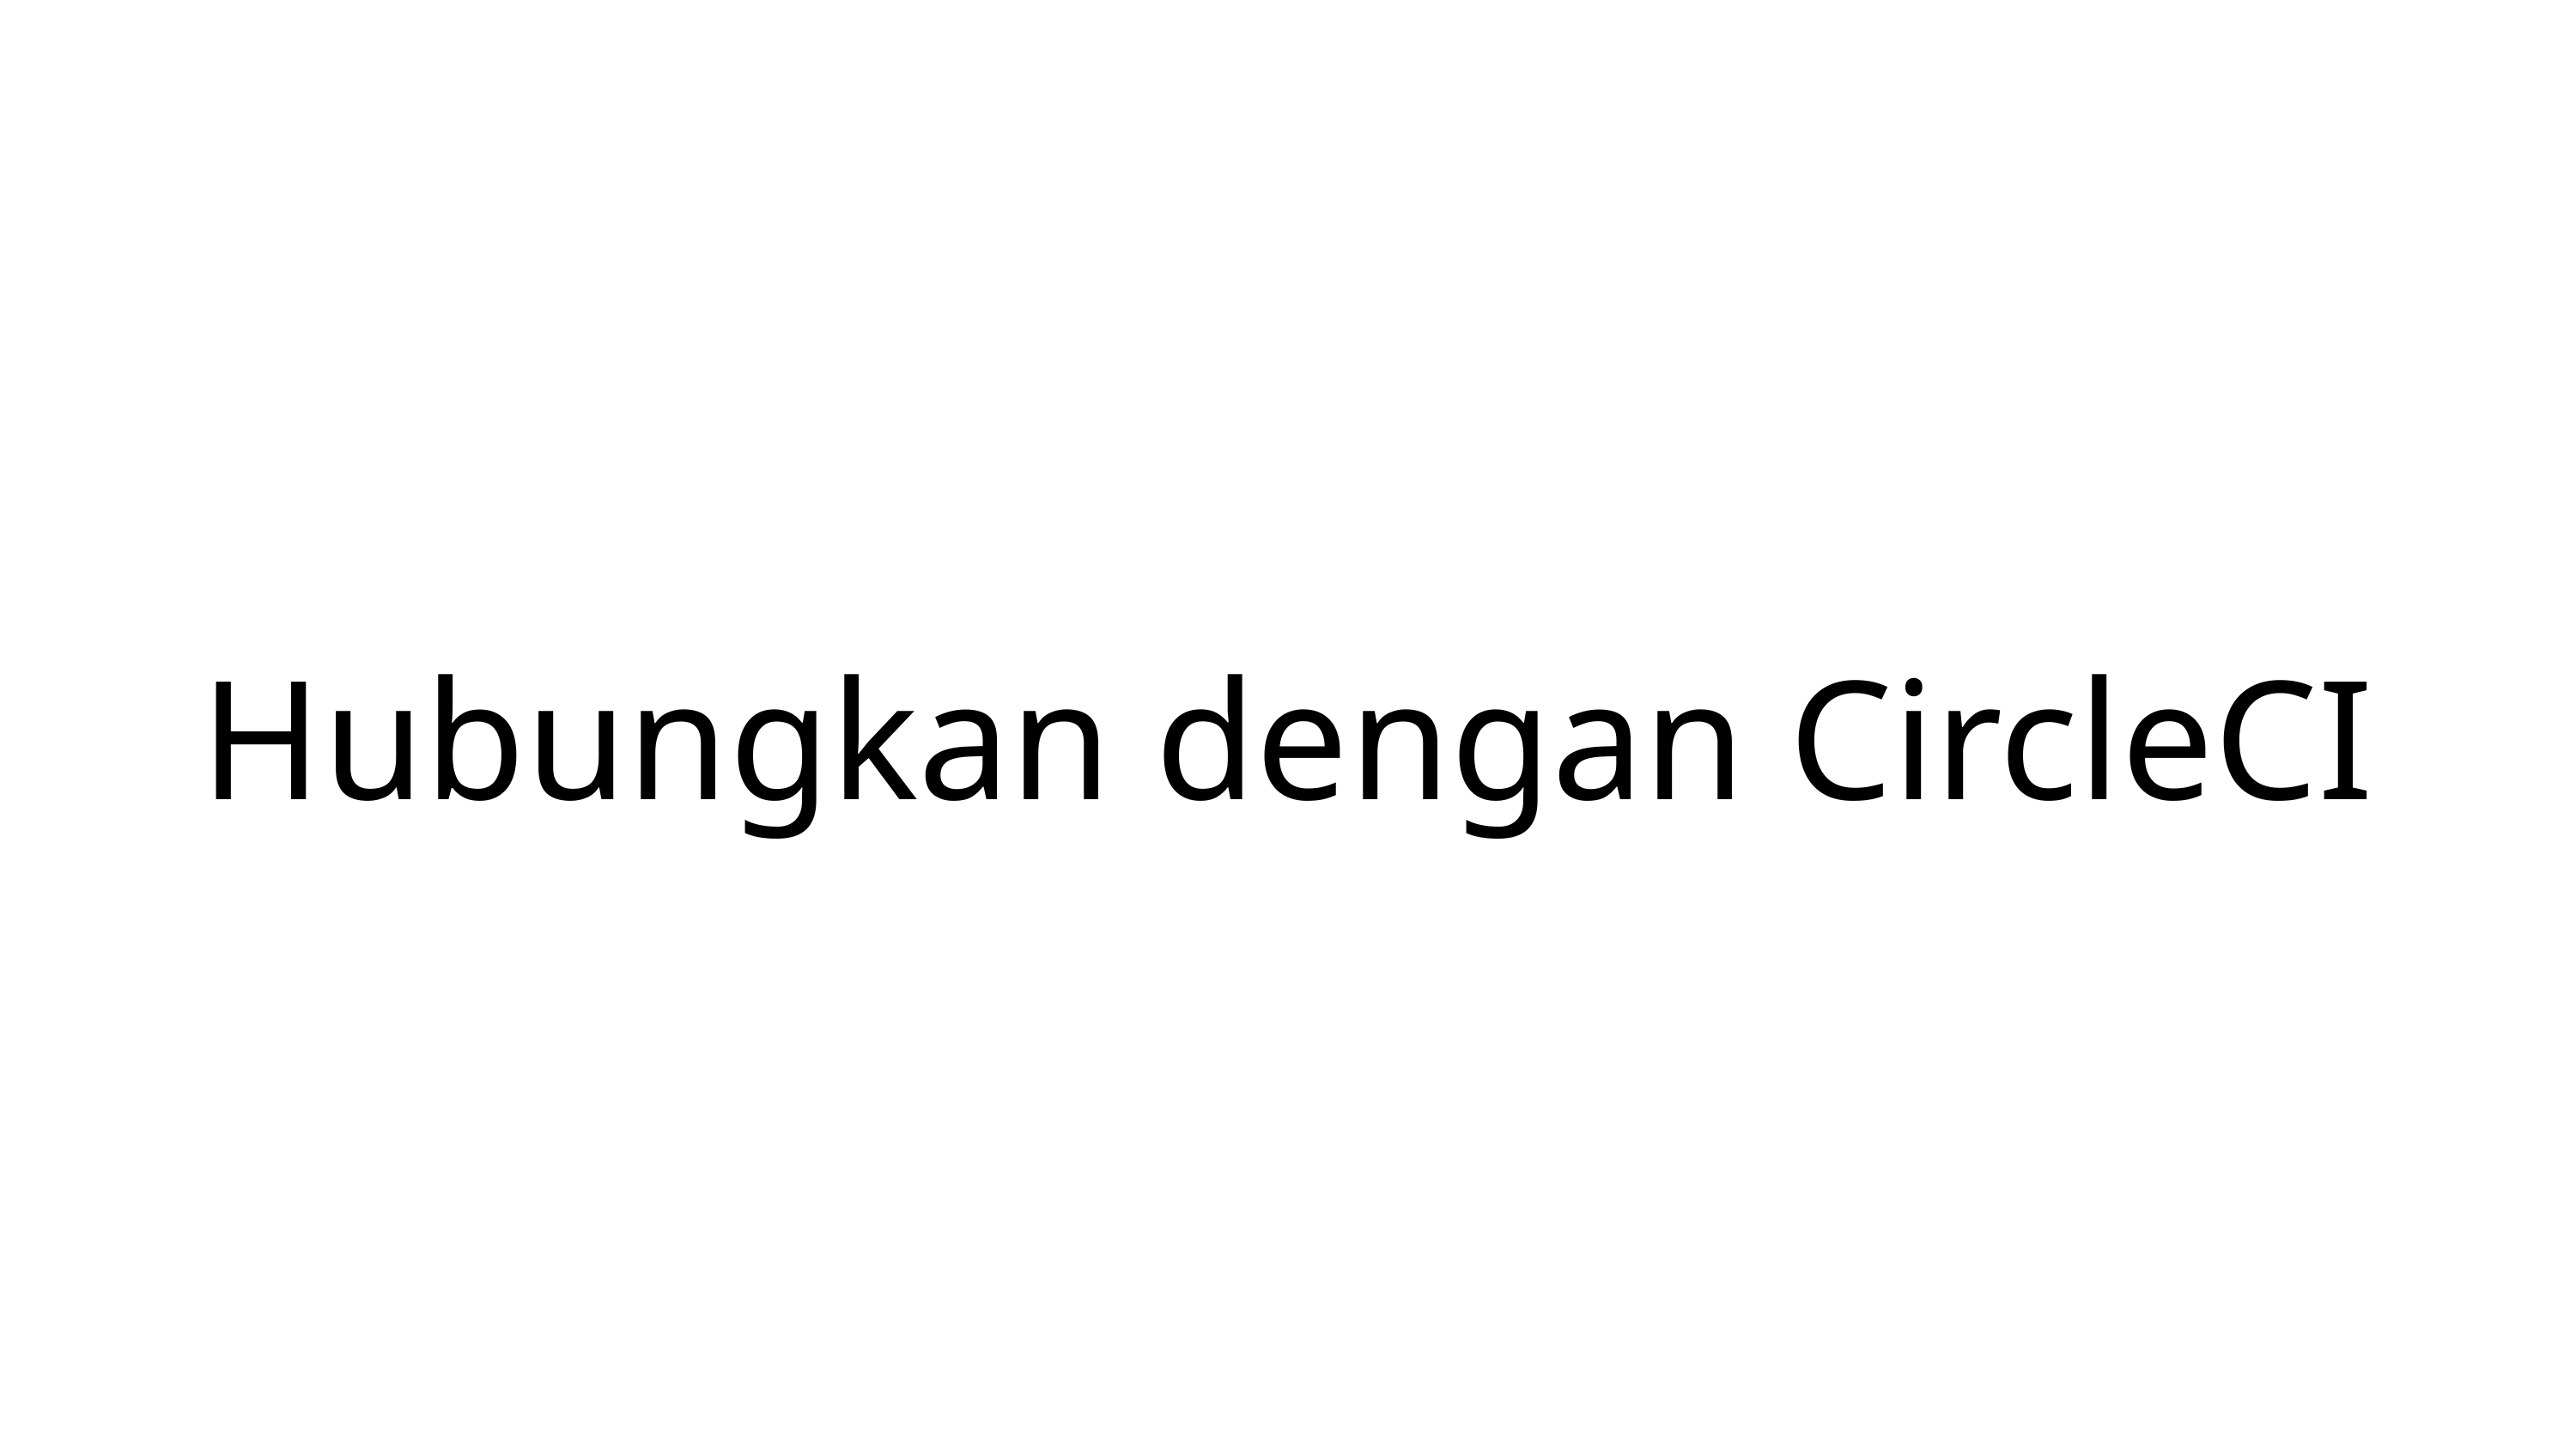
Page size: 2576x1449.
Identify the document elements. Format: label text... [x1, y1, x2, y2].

text_box Hubungkan dengan CircleCI [150, 602, 2426, 833]
